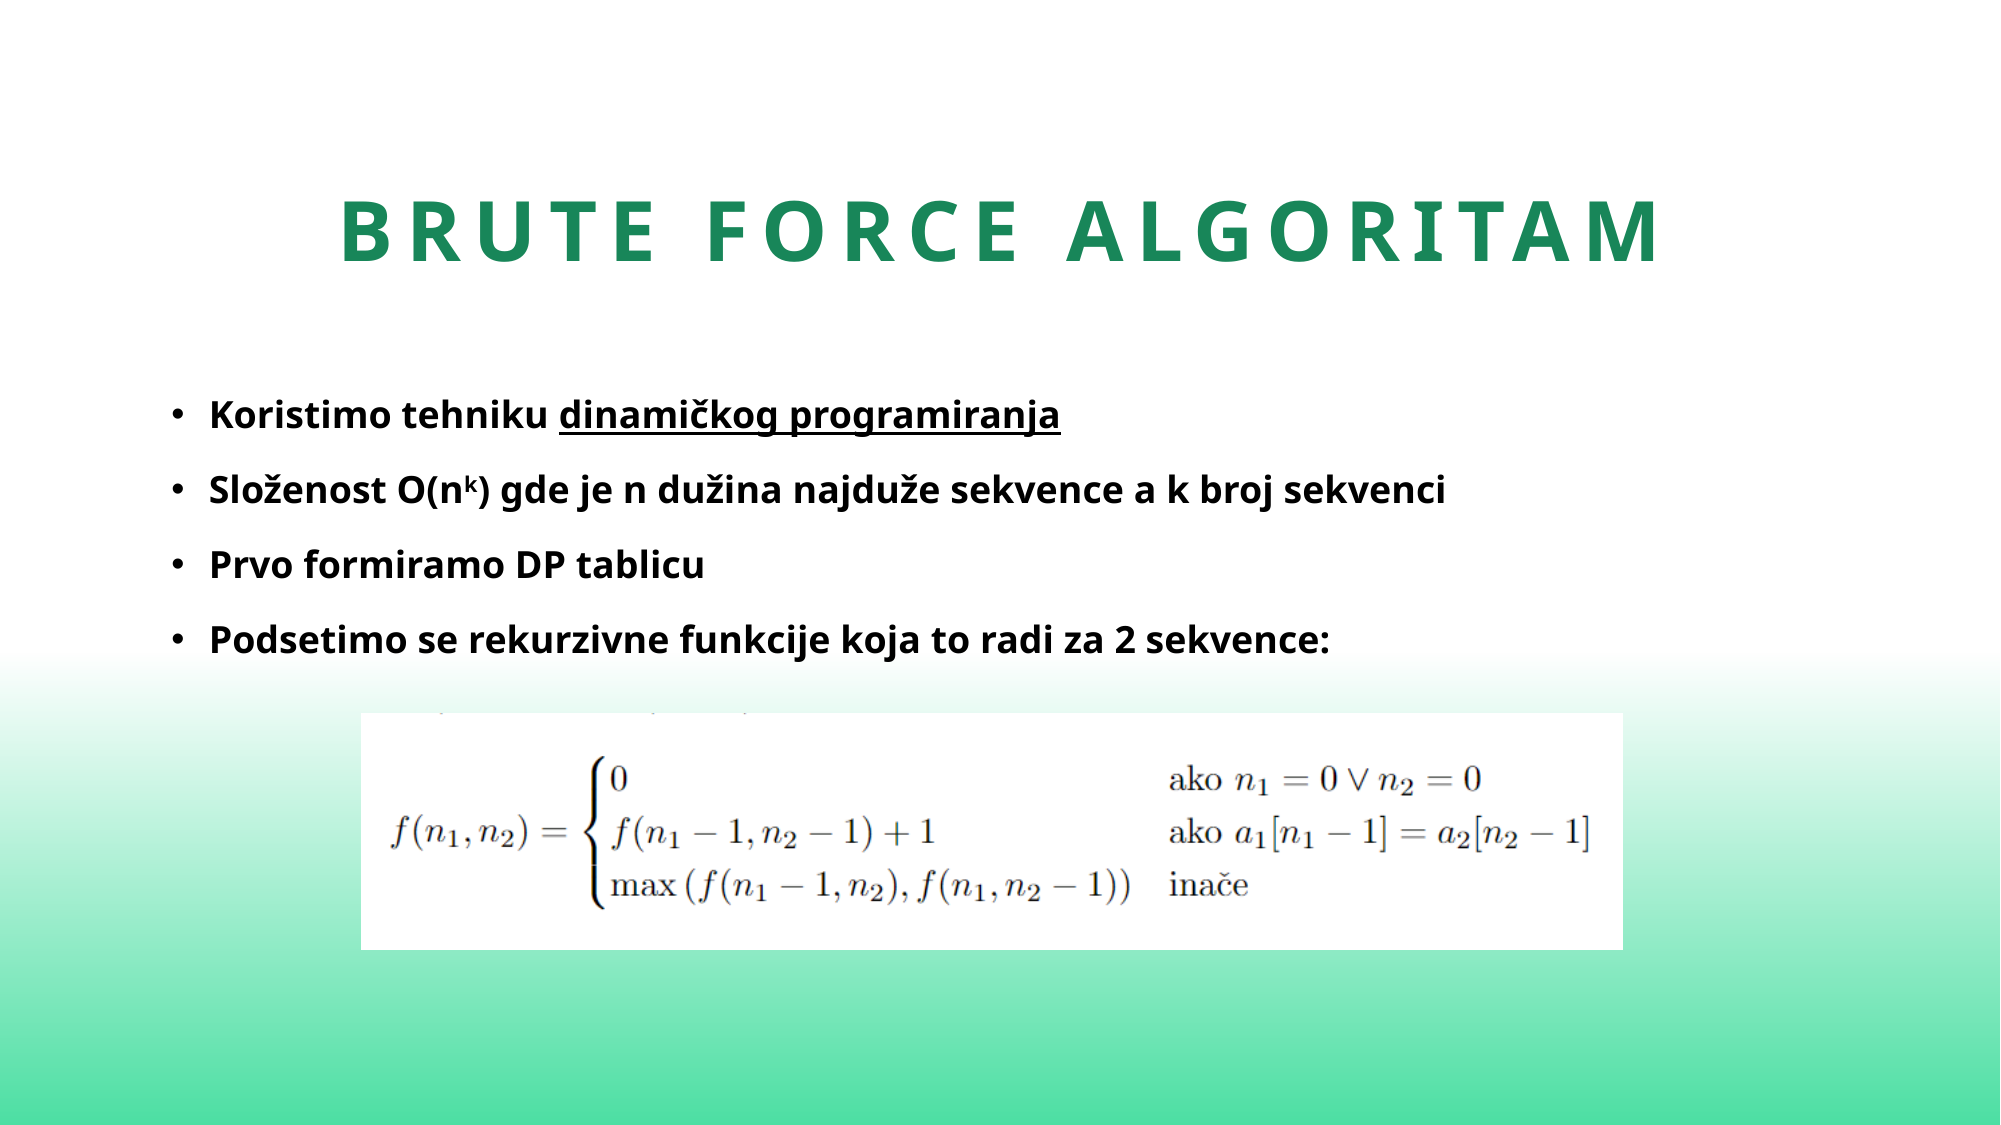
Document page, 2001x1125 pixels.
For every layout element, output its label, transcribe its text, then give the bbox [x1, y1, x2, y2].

title BRUTE FORCE ALGORItam [156, 124, 1844, 313]
list Koristimo tehniku dinamičkog programiranja Složenost O(nk) gde je n dužina najduže sekvence a k broj sekvenci Prvo formiramo DP tablicu Podsetimo se rekurzivne funkcije koja to radi za 2 sekvence: [156, 375, 1844, 1014]
picture [361, 713, 1623, 950]
